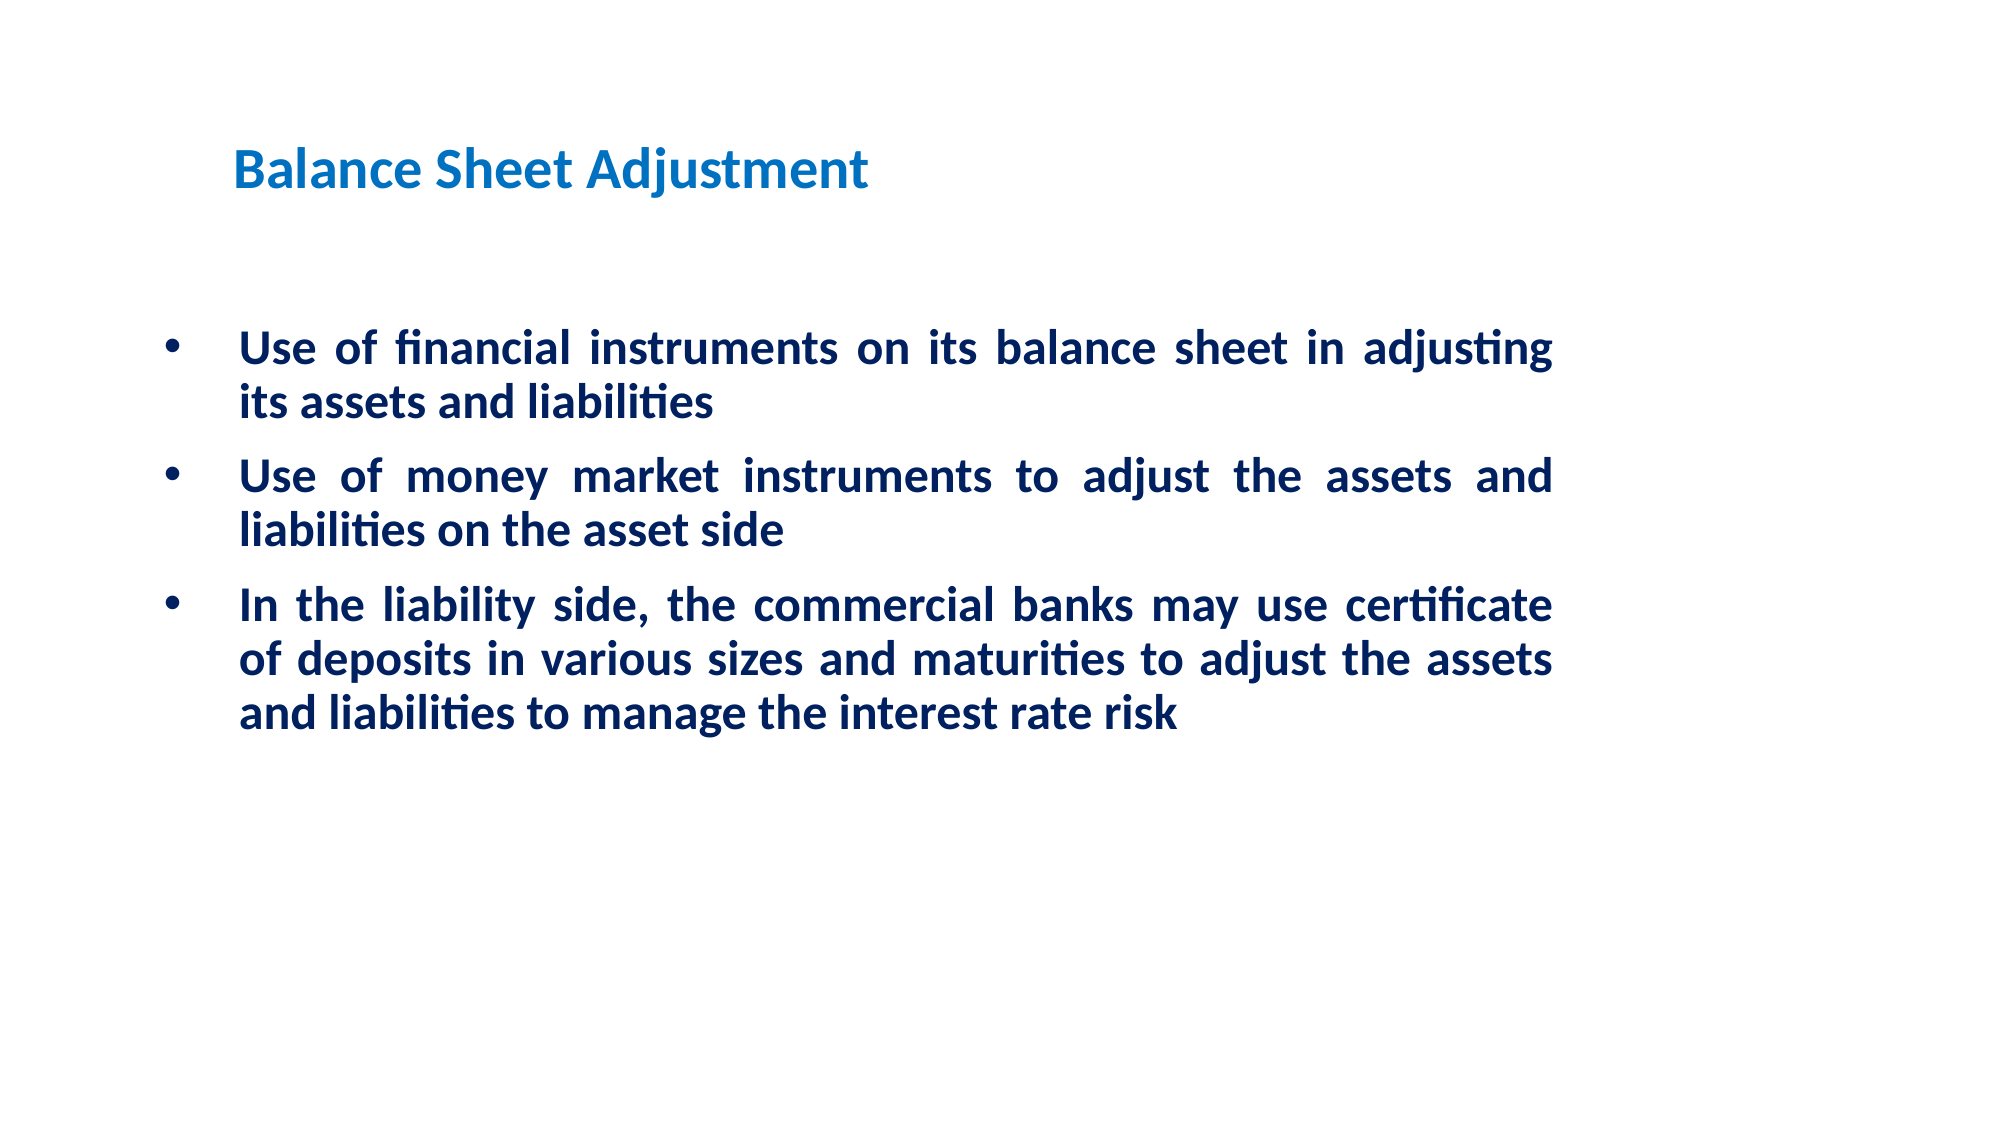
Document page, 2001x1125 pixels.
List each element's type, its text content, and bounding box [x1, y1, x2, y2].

title Balance Sheet Adjustment [218, 105, 1944, 235]
list Use of financial instruments on its balance sheet in adjusting its assets and liabilities Use of money market instruments to adjust the assets and liabilities on the asset side In the liability side, the commercial banks may use certificate of deposits in various sizes and maturities to adjust the assets and liabilities to manage the interest rate risk [149, 313, 1570, 910]
